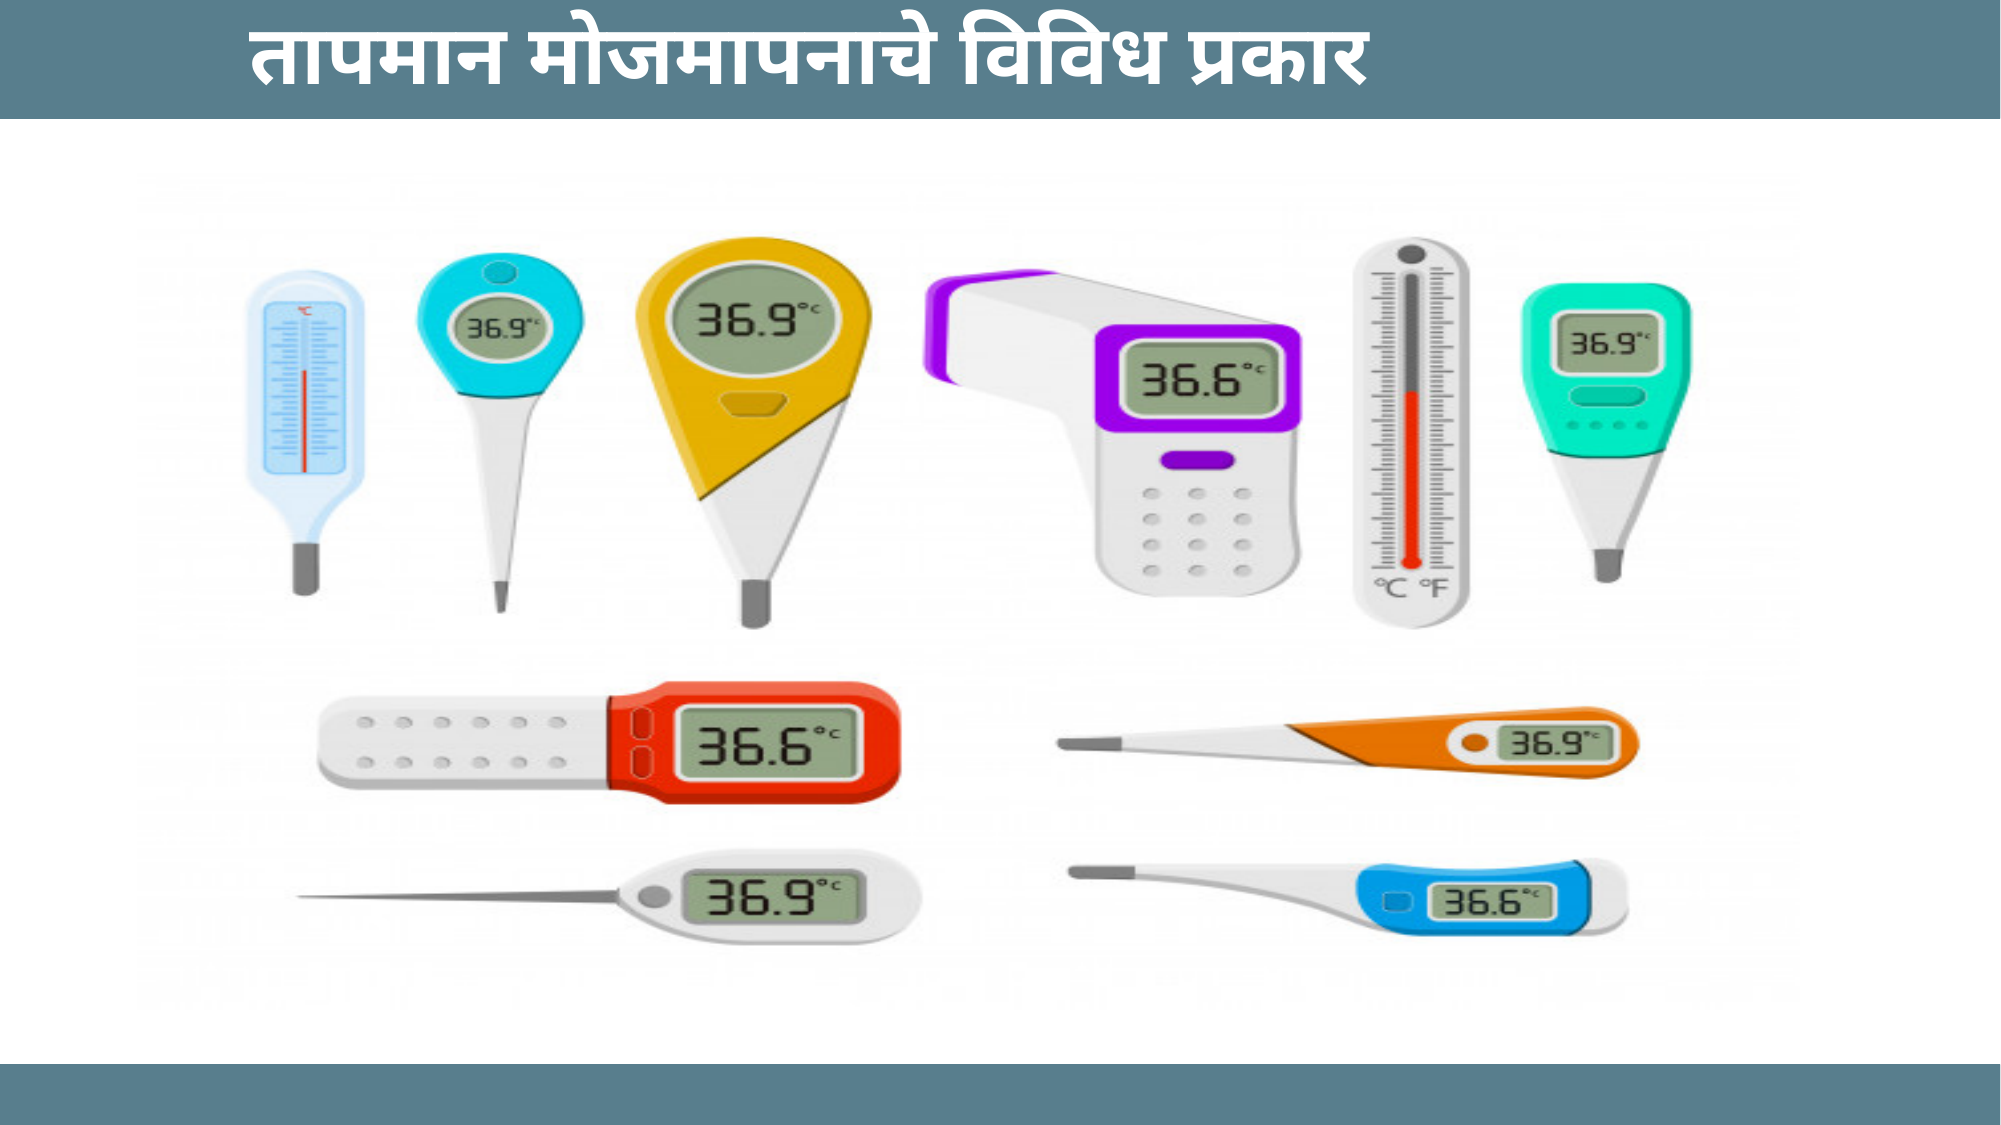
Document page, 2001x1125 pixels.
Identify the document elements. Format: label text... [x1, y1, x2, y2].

picture [137, 173, 1801, 1010]
title तापमान मोजमापनाचे विविध प्रकार [250, 1, 1751, 106]
